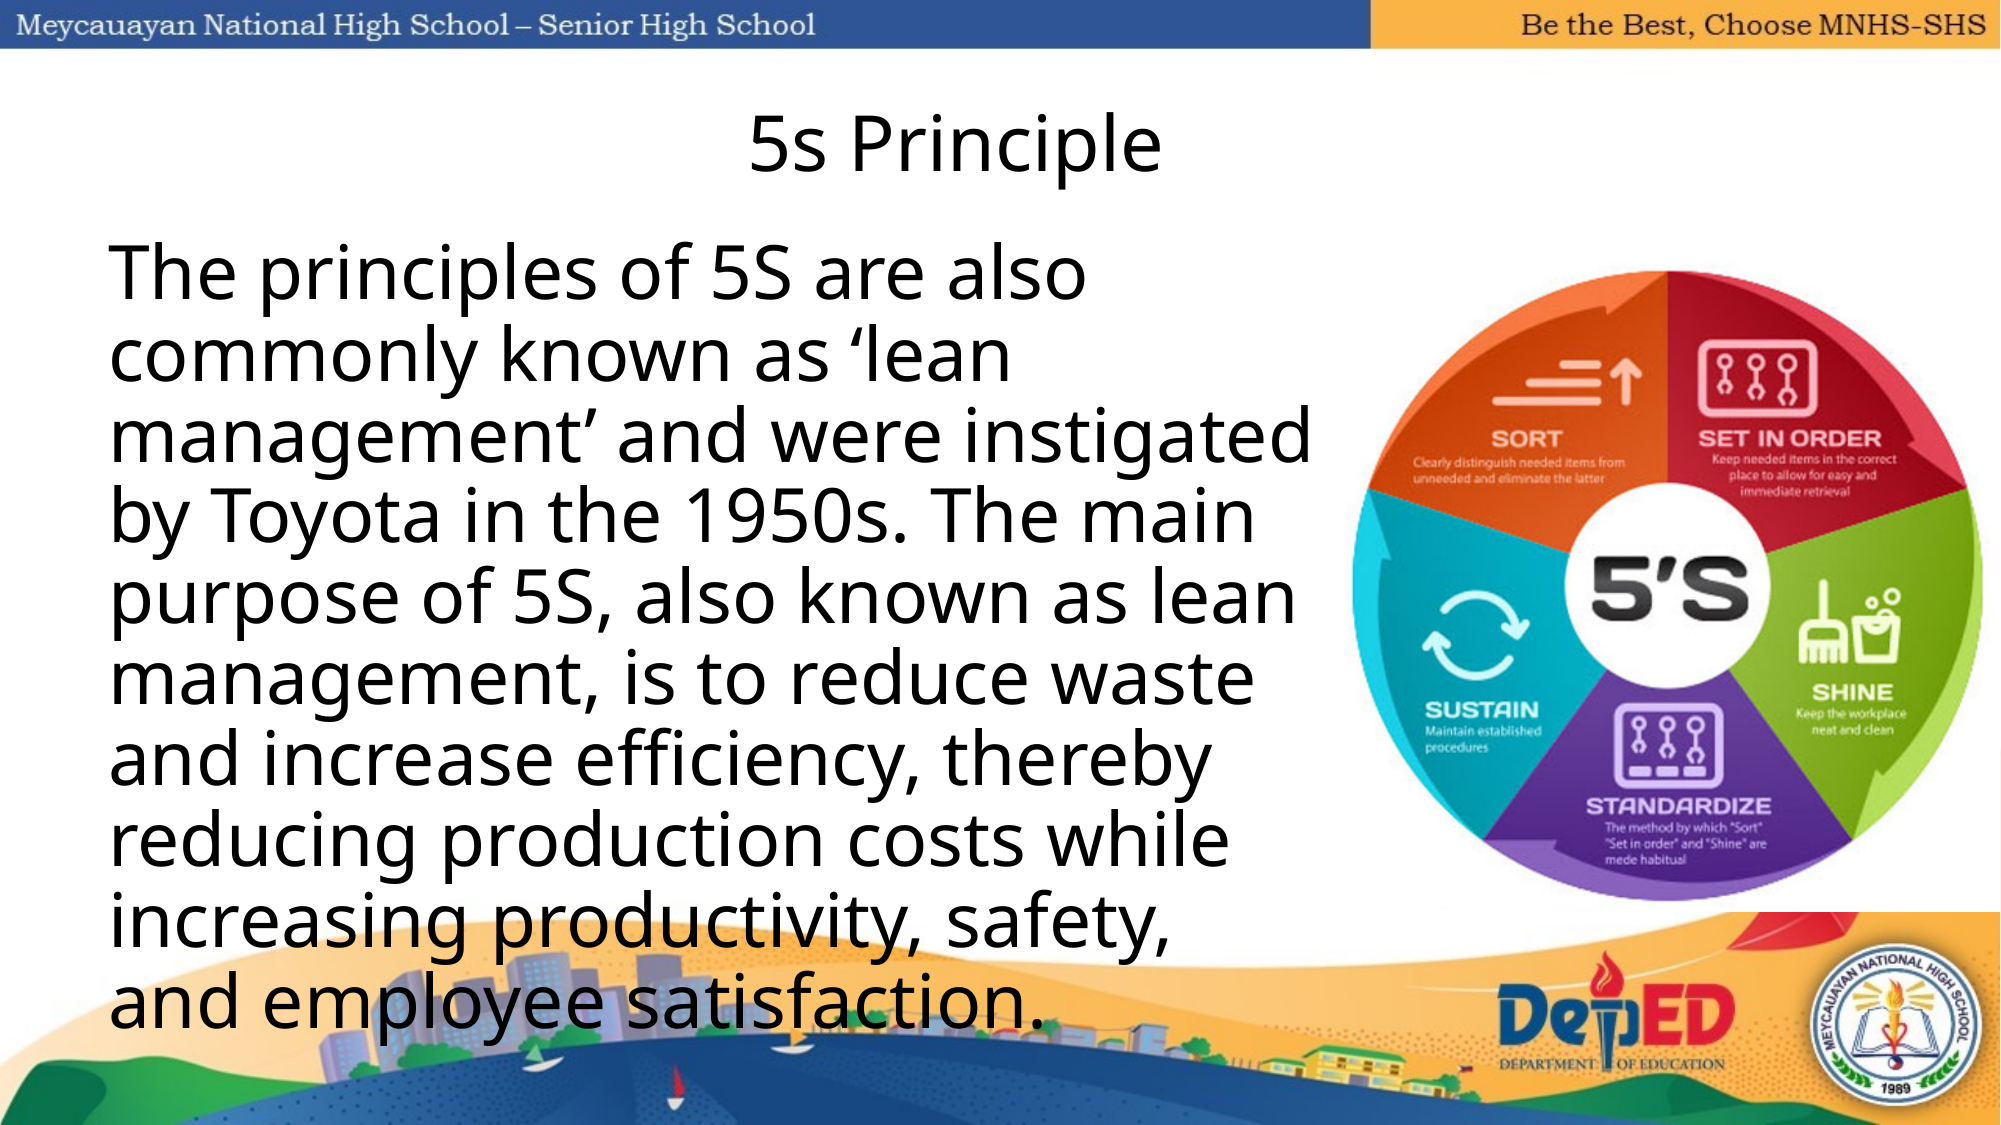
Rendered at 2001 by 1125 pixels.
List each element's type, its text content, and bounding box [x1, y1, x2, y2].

title 5s Principle [93, 97, 1819, 197]
picture [0, 0, 2001, 1125]
text_box The principles of 5S are also commonly known as ‘lean management’ and were instigated by Toyota in the 1950s. The main purpose of 5S, also known as lean management, is to reduce waste and increase efficiency, thereby reducing production costs while increasing productivity, safety, and employee satisfaction. [93, 196, 1342, 1084]
